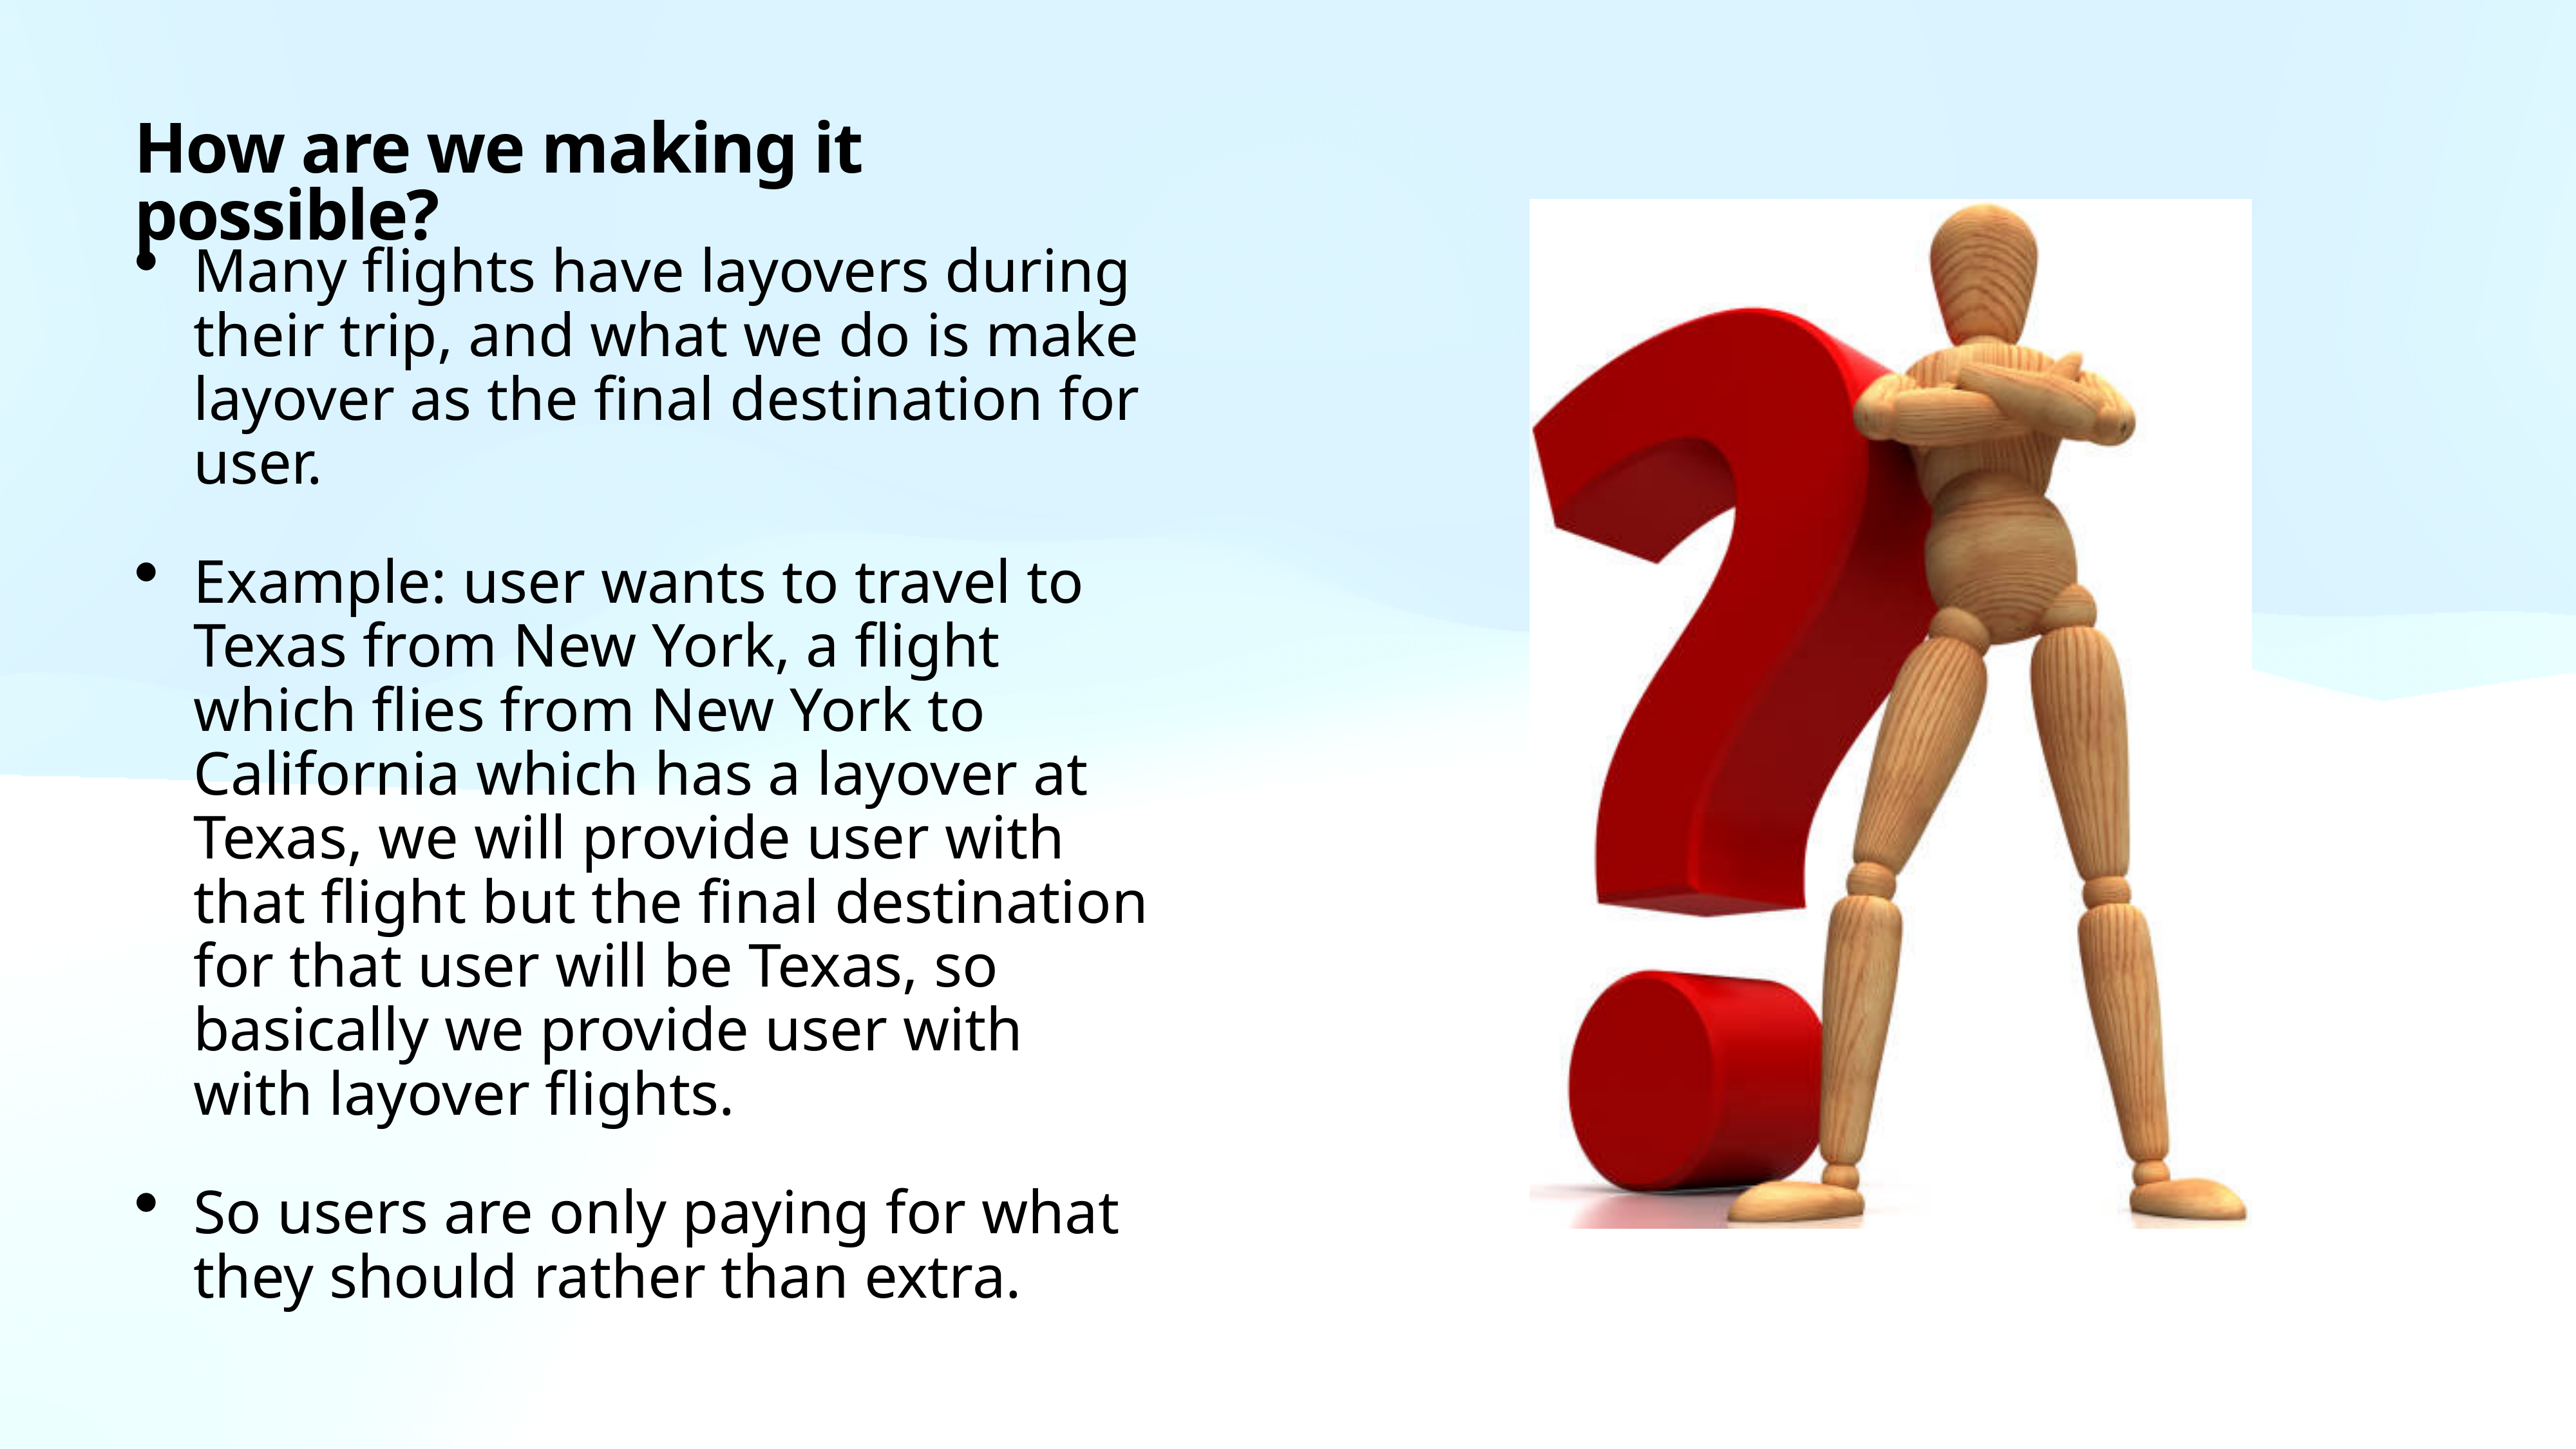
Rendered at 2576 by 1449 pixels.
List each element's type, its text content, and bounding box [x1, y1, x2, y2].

list Many flights have layovers during their trip, and what we do is make layover as the final destination for user. Example: user wants to travel to Texas from New York, a flight which flies from New York to California which has a layover at Texas, we will provide user with that flight but the final destination for that user will be Texas, so basically we provide user with with layover flights. So users are only paying for what they should rather than extra. [128, 266, 1162, 1314]
picture [0, 0, 2576, 1449]
title How are we making it possible? [128, 113, 1162, 266]
